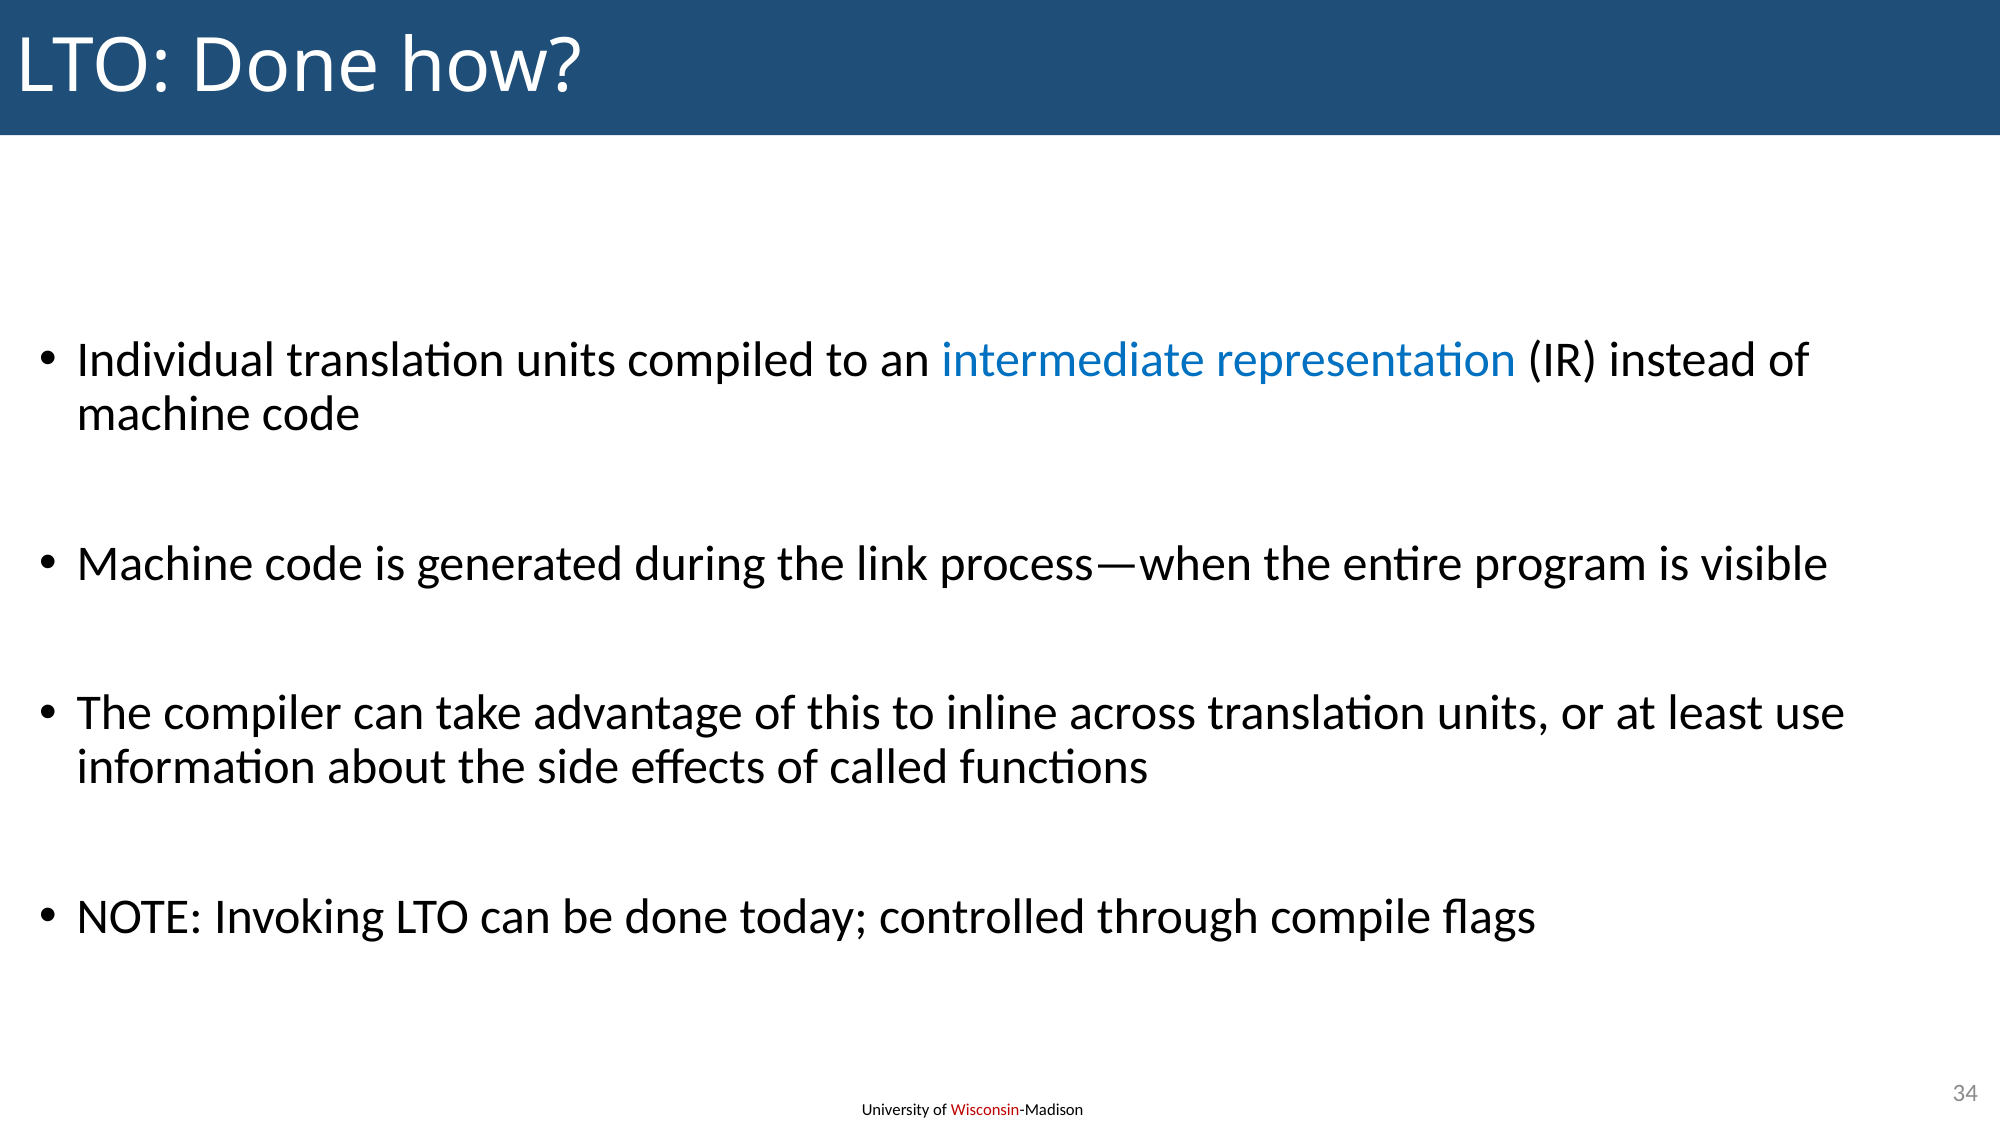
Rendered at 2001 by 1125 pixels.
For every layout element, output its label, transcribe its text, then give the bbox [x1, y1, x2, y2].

slide_number 34 [1879, 1069, 1994, 1114]
list Individual translation units compiled to an intermediate representation (IR) instead of machine code Machine code is generated during the link process—when the entire program is visible The compiler can take advantage of this to inline across translation units, or at least use information about the side effects of called functions NOTE: Invoking LTO can be done today; controlled through compile flags [24, 245, 1987, 1055]
title LTO: Done how? [0, 0, 2000, 136]
